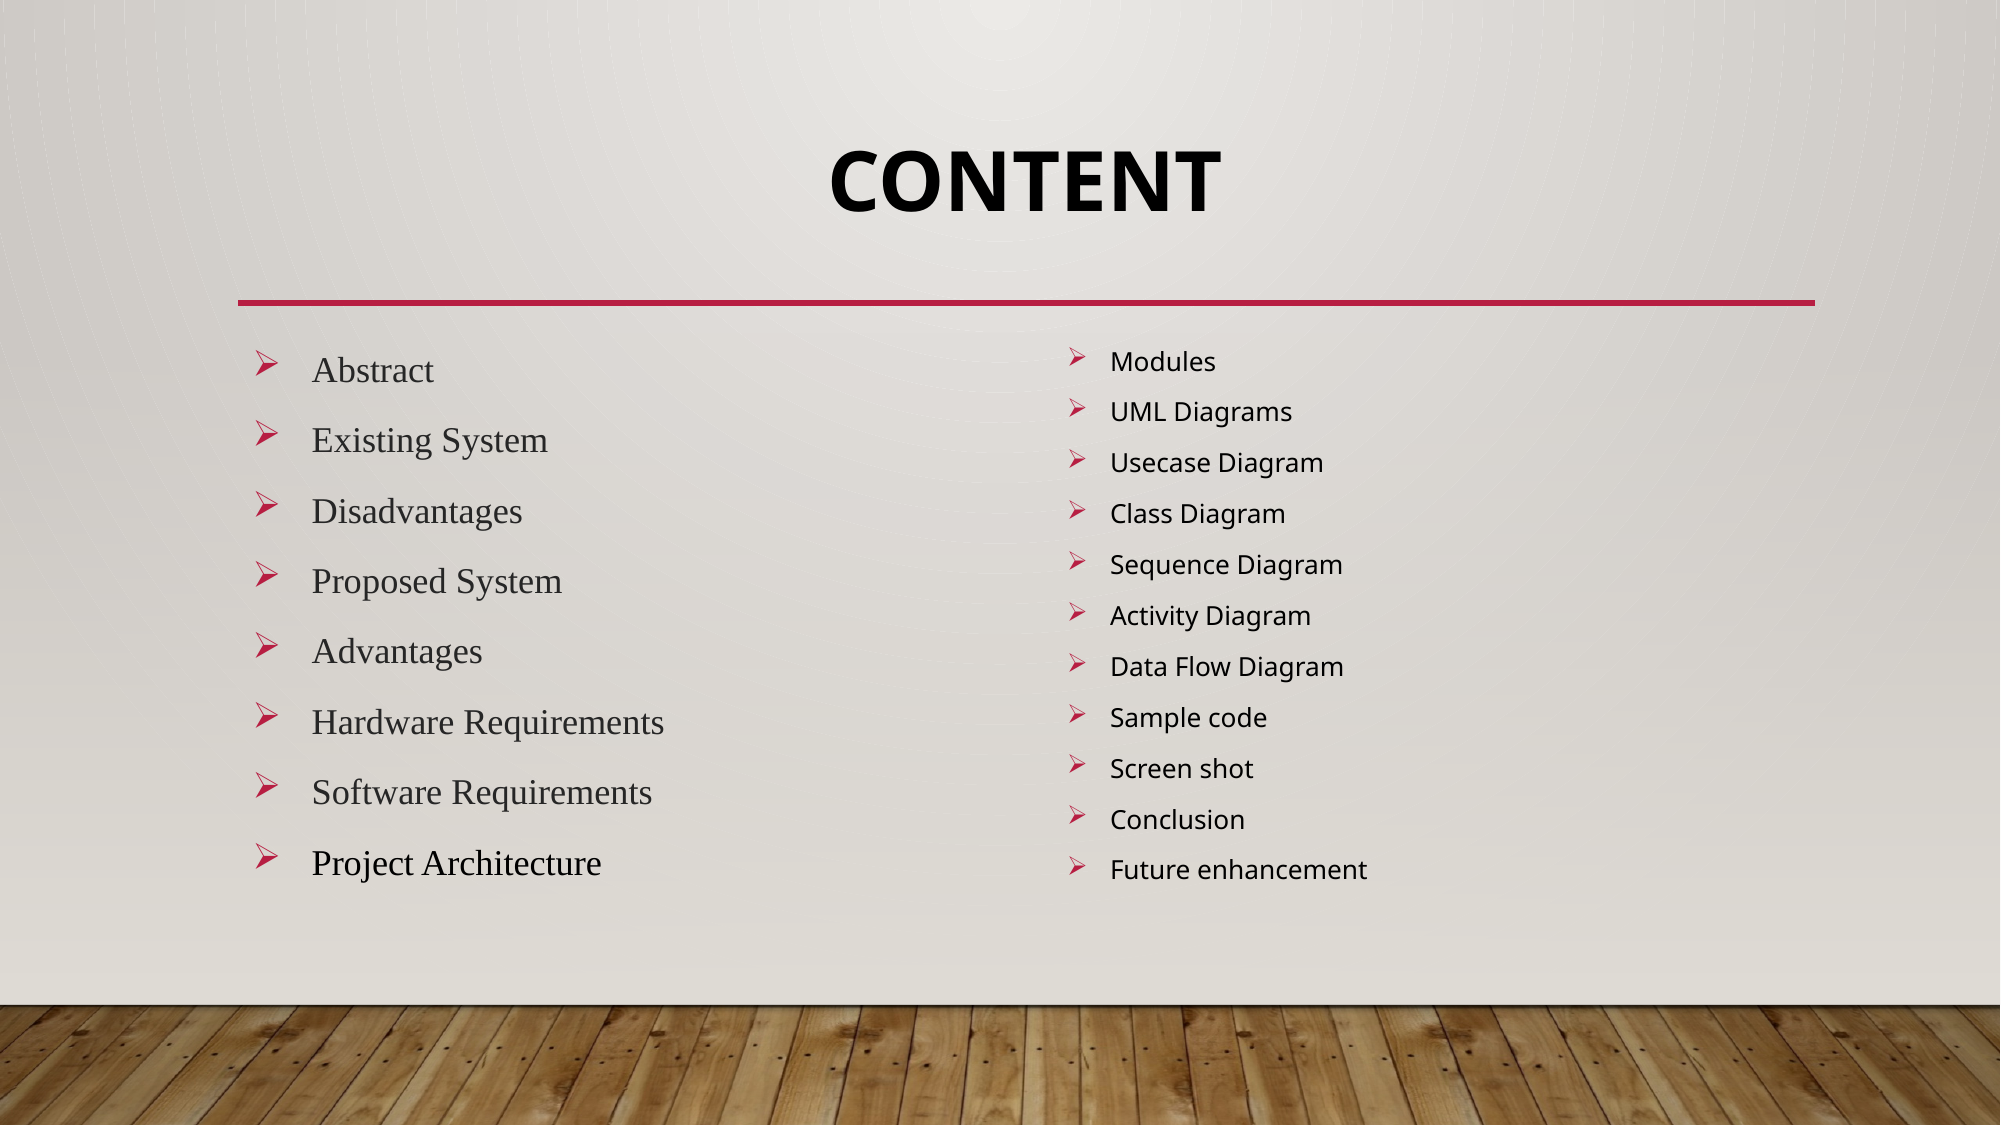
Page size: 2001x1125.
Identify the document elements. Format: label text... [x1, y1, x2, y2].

picture [0, 1005, 2000, 1125]
list Modules UML Diagrams Usecase Diagram Class Diagram Sequence Diagram Activity Diagram Data Flow Diagram Sample code Screen shot Conclusion Future enhancement [1052, 330, 1815, 896]
title content [237, 132, 1814, 306]
list Abstract Existing System Disadvantages Proposed System Advantages Hardware Requirements Software Requirements Project Architecture [237, 329, 1000, 896]
